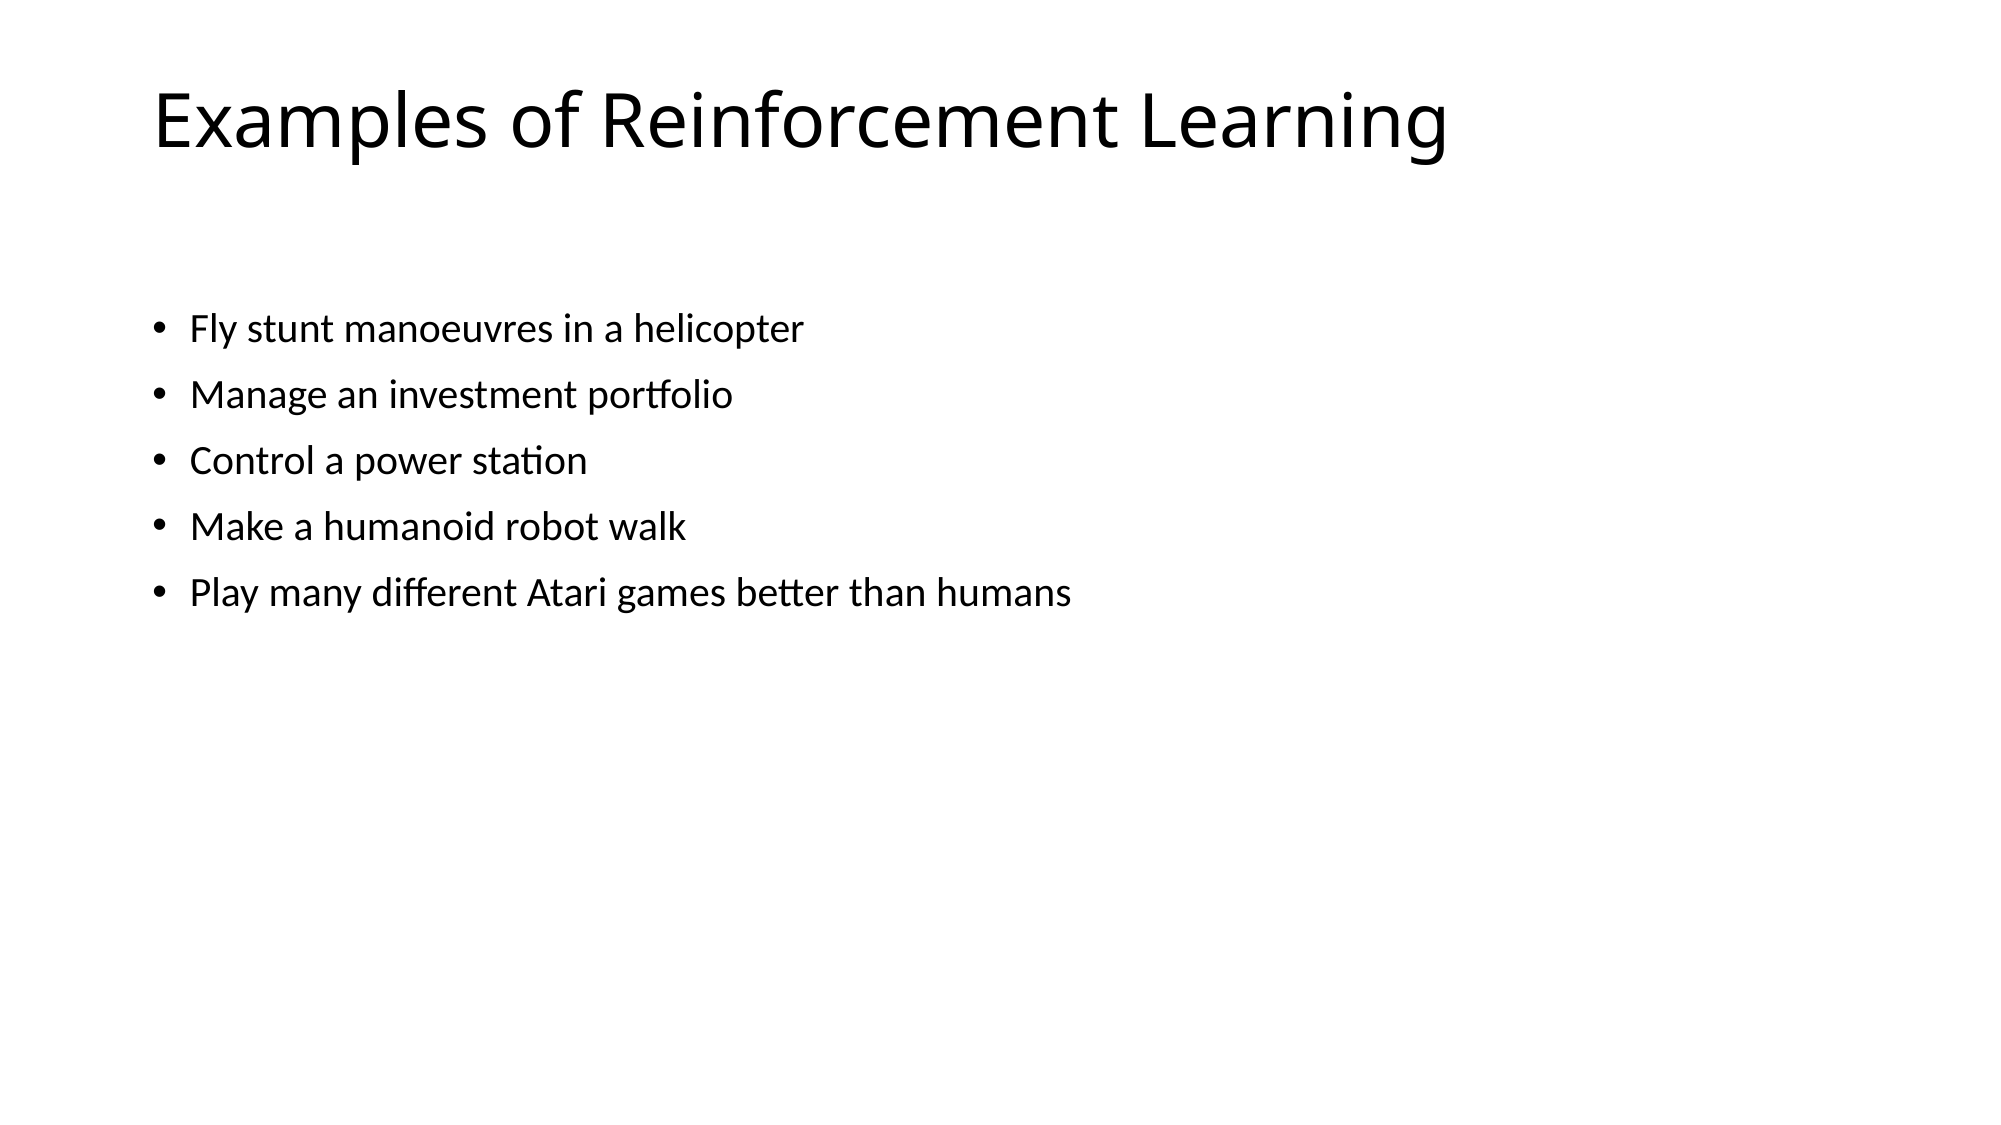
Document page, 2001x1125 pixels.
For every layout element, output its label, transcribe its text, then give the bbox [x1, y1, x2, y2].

title Examples of Reinforcement Learning [137, 59, 1863, 278]
list Fly stunt manoeuvres in a helicopter Manage an investment portfolio Control a power station Make a humanoid robot walk Play many different Atari games better than humans [137, 299, 1863, 875]
